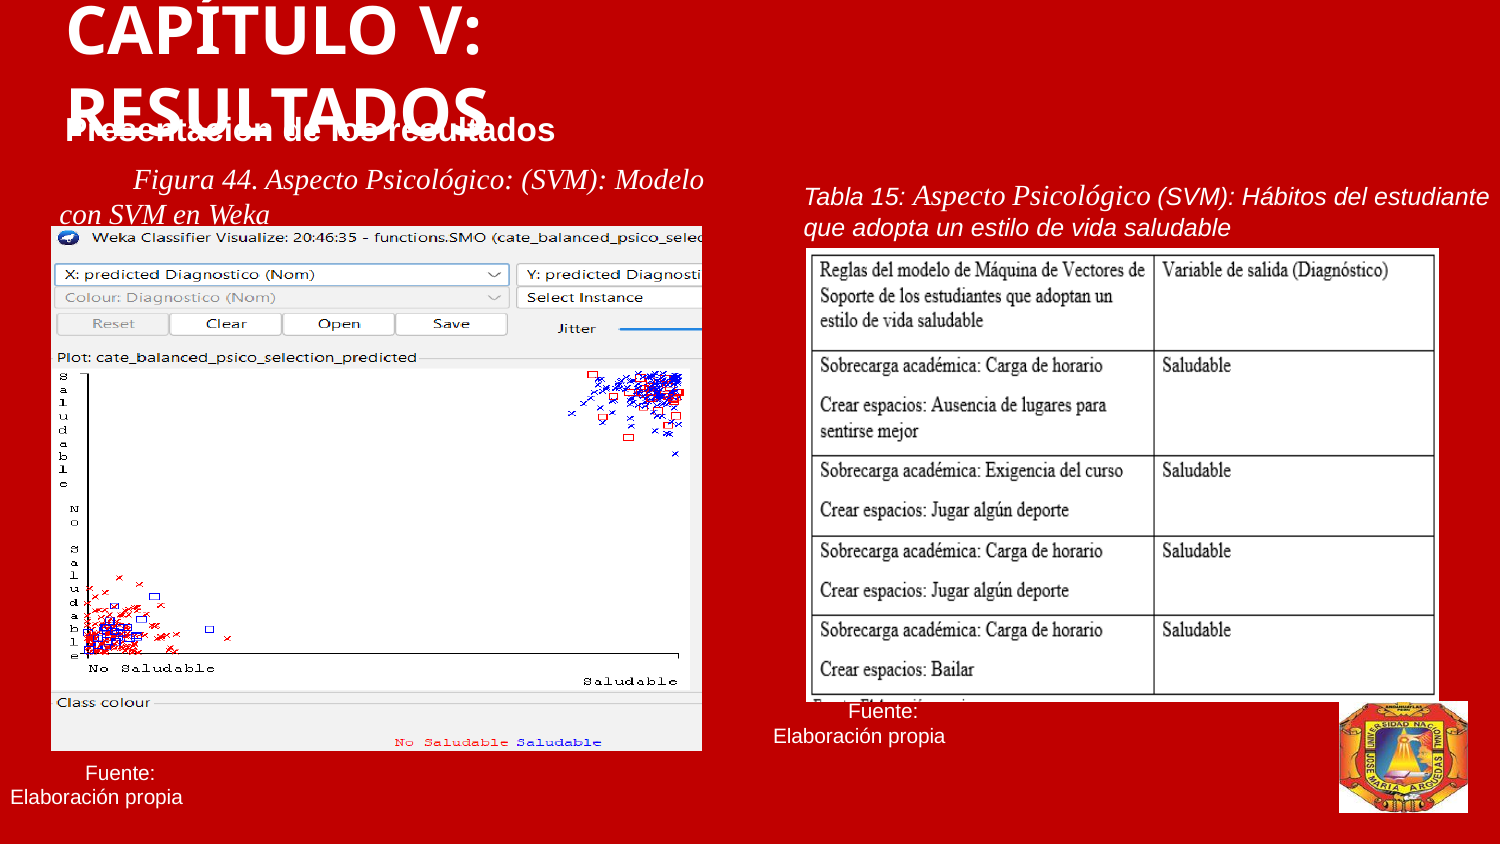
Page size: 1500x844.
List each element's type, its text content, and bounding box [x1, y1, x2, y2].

text_box Fuente: Elaboración propia [758, 677, 1037, 743]
text_box Fuente: Elaboración propia [0, 739, 274, 805]
picture [50, 226, 703, 751]
title Presentación de los resultados [49, 105, 930, 152]
text_box CAPÍTULO V: RESULTADOS [49, 41, 930, 88]
picture [805, 247, 1468, 813]
text_box Figura 44. Aspecto Psicológico: (SVM): Modelo con SVM en Weka [0, 152, 769, 238]
text_box Tabla 15: Aspecto Psicológico (SVM): Hábitos del estudiante que adopta un estilo de vida saludable [788, 169, 1500, 249]
